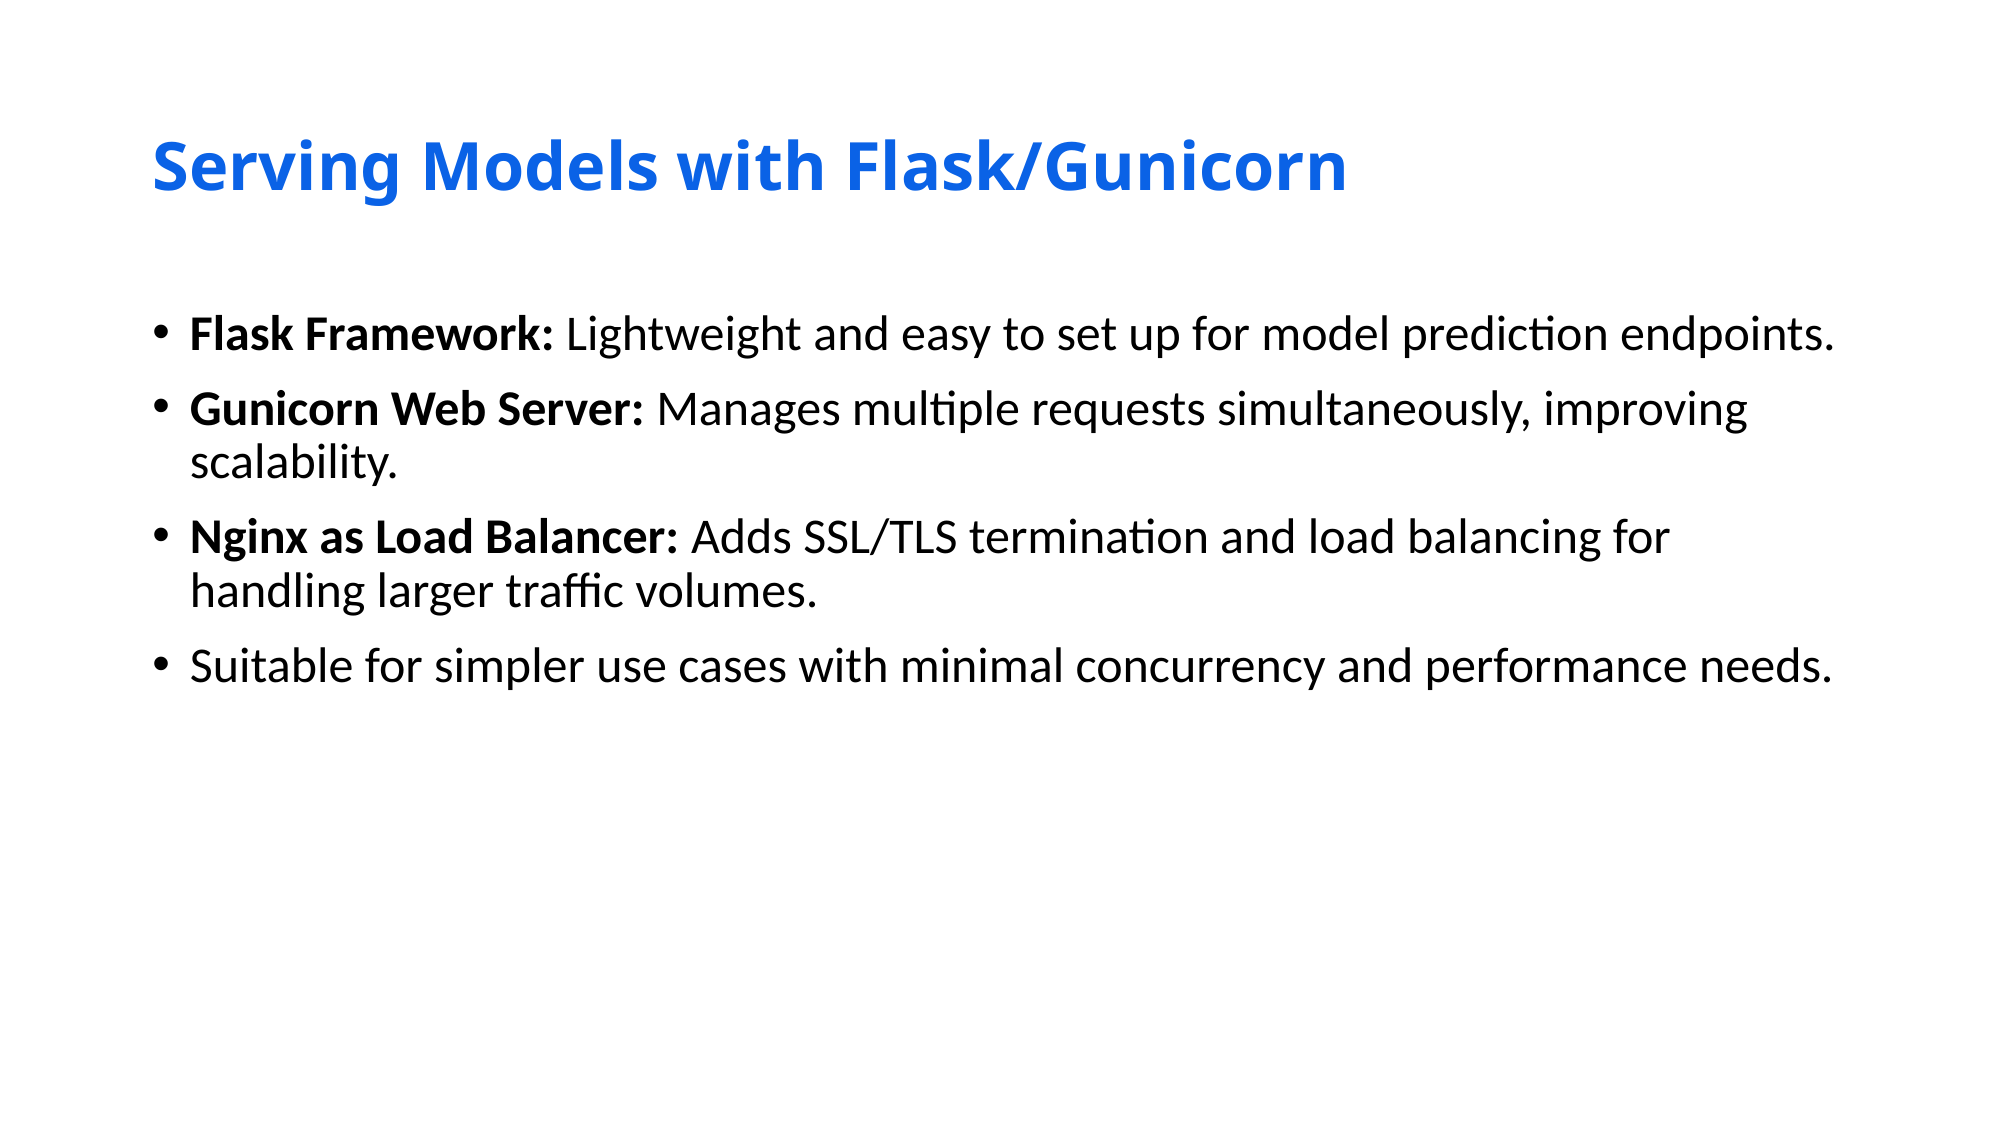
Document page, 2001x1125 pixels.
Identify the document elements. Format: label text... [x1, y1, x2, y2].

title Serving Models with Flask/Gunicorn [137, 59, 1863, 278]
list Flask Framework: Lightweight and easy to set up for model prediction endpoints. Gunicorn Web Server: Manages multiple requests simultaneously, improving scalability. Nginx as Load Balancer: Adds SSL/TLS termination and load balancing for handling larger traffic volumes. Suitable for simpler use cases with minimal concurrency and performance needs. [137, 299, 1863, 1014]
